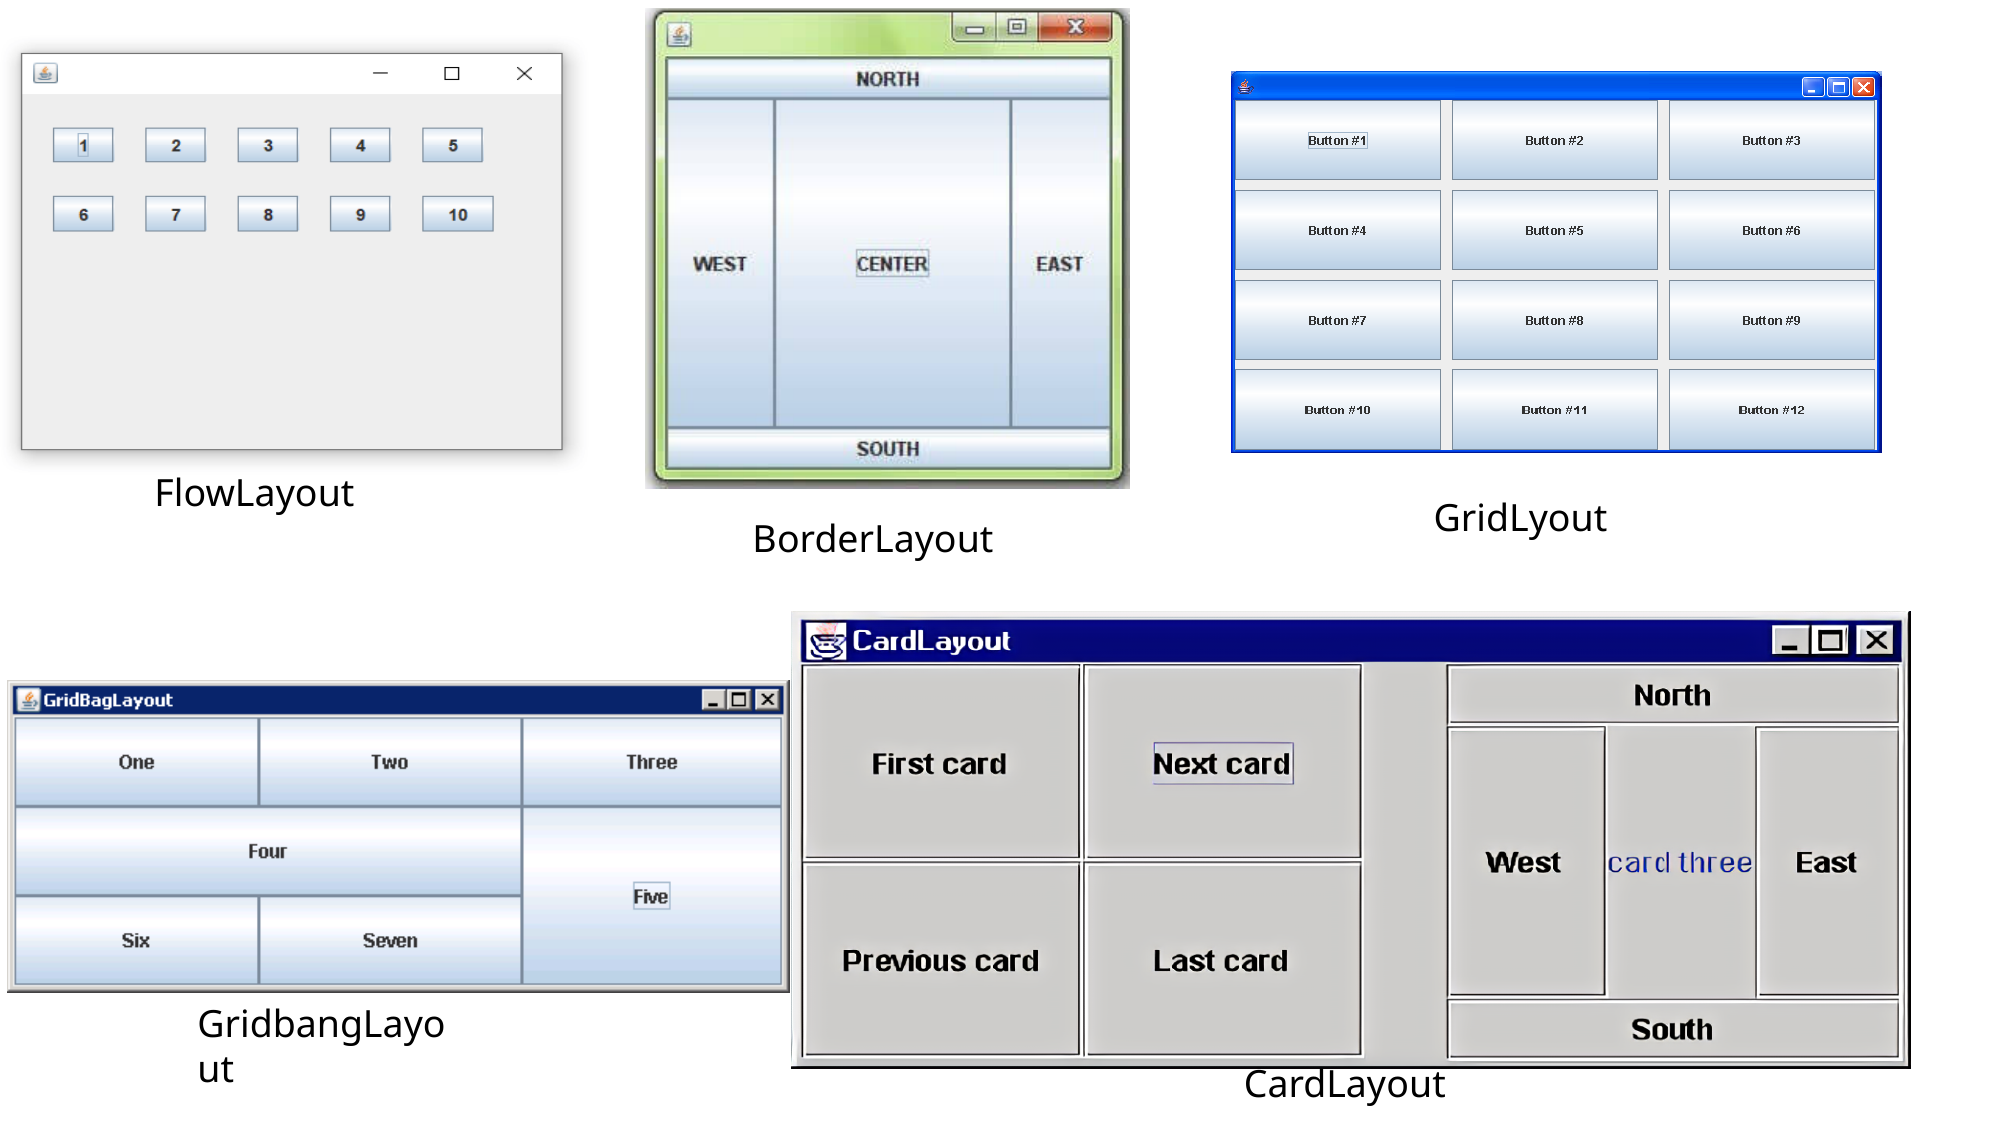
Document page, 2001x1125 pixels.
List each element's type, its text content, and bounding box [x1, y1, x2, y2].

picture [7, 680, 790, 993]
text_box GridbangLayout [182, 993, 468, 1098]
picture [0, 27, 612, 487]
text_box CardLayout [1229, 1069, 1529, 1113]
text_box GridLyout [1418, 486, 1719, 546]
text_box FlowLayout [139, 487, 439, 522]
text_box BorderLayout [737, 507, 1014, 568]
picture [1231, 71, 1882, 453]
picture [645, 8, 1130, 489]
picture [791, 611, 1911, 1069]
